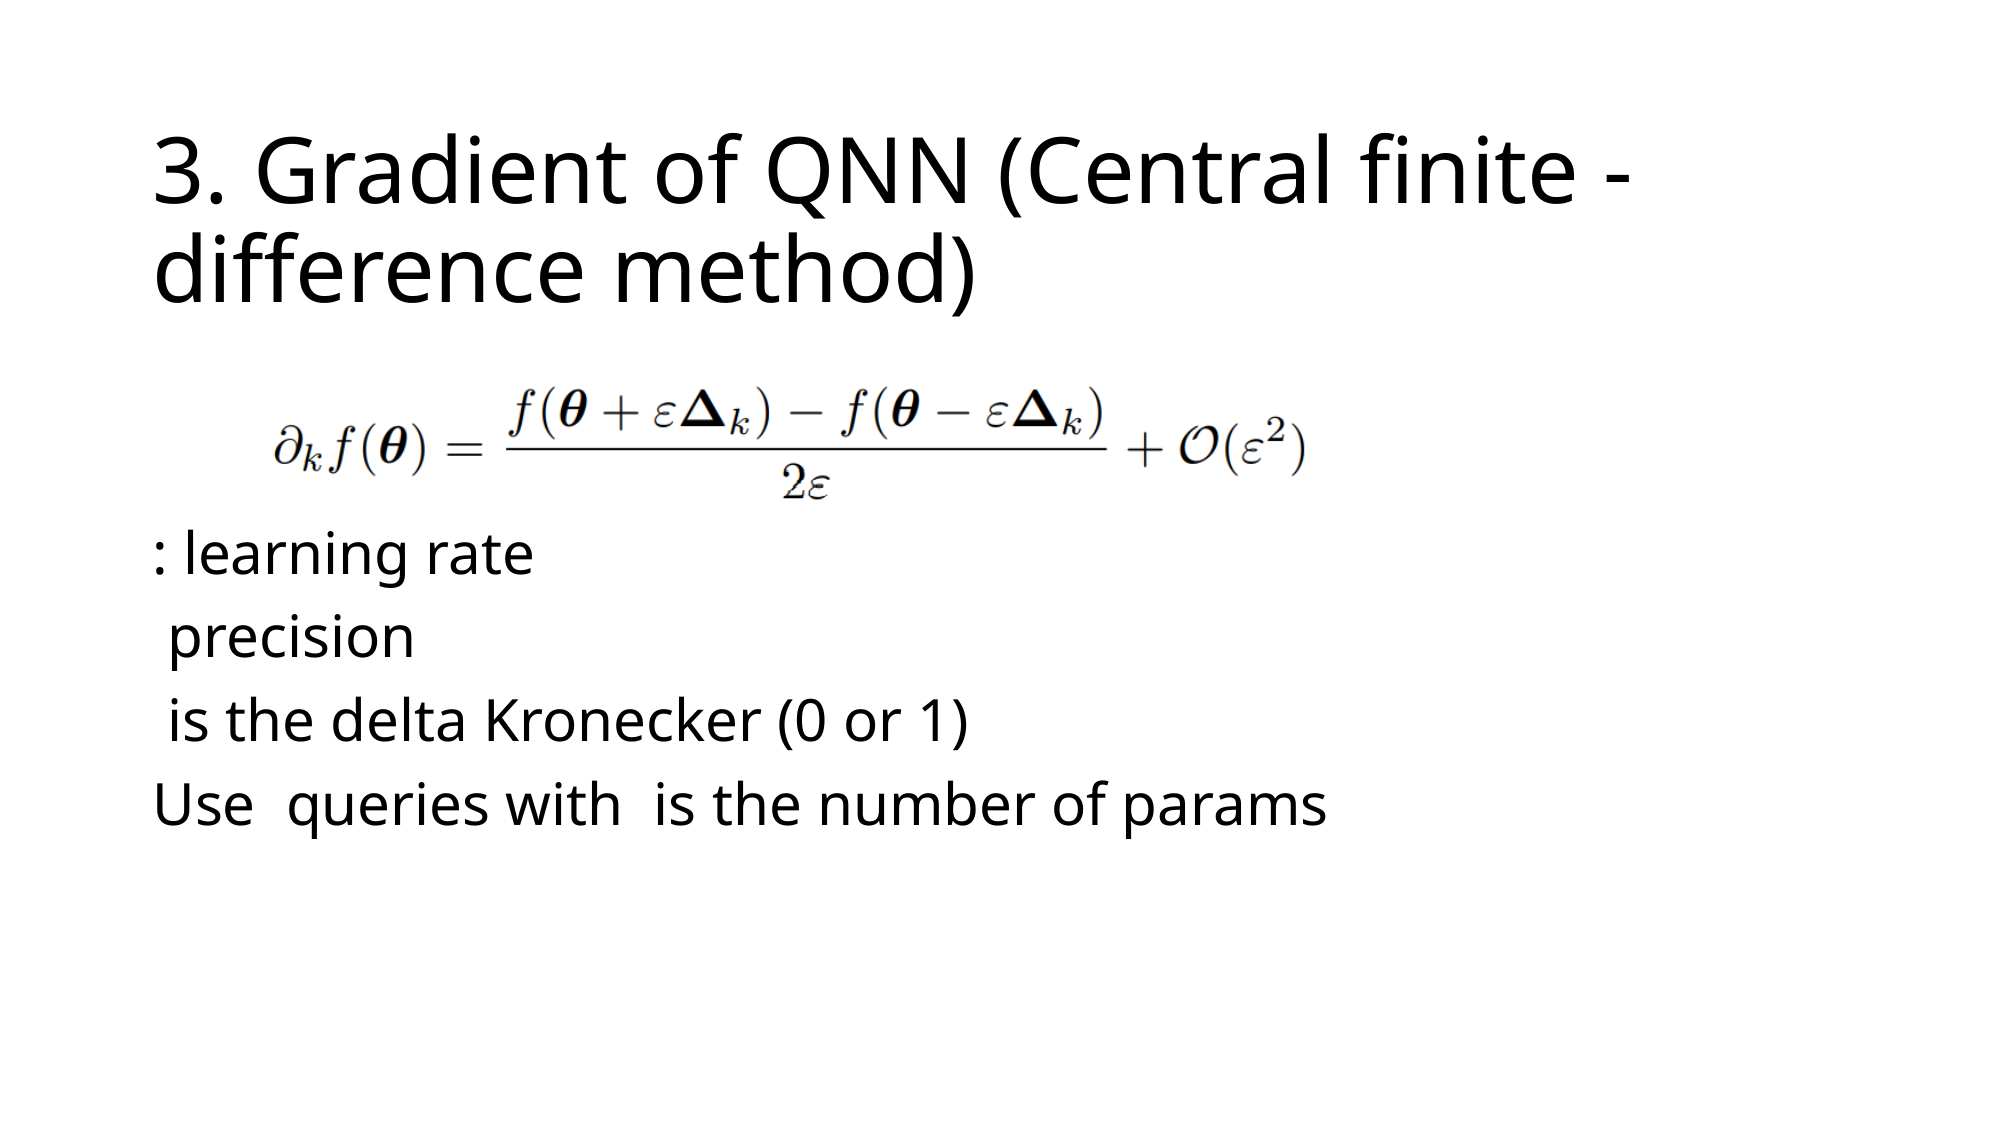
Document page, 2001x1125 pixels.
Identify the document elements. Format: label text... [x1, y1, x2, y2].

title 3. Gradient of QNN (Central finite - difference method) [137, 59, 1902, 388]
picture [260, 341, 1323, 537]
